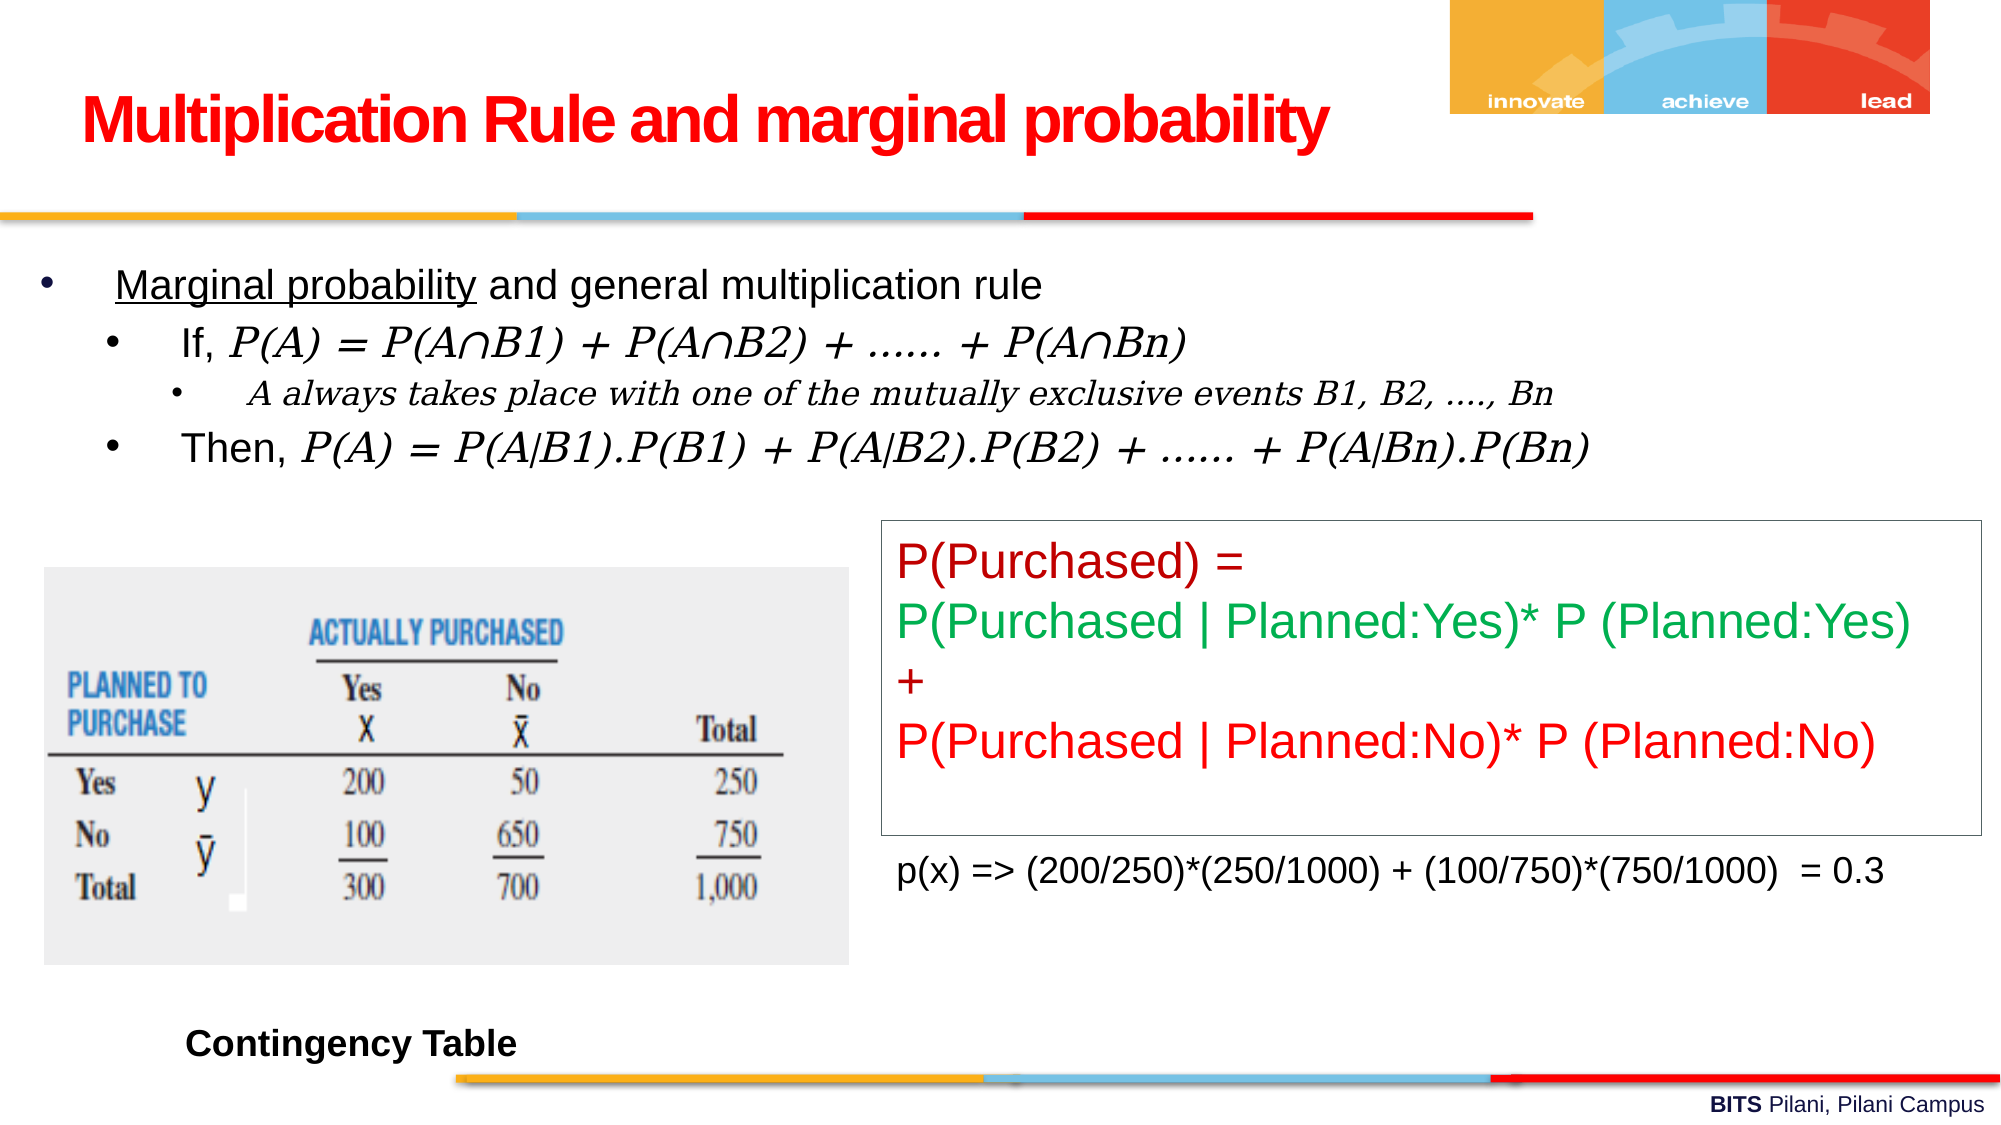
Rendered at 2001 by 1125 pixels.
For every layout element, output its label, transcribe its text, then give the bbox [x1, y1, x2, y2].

list Multiplication Rule and marginal probability [66, 24, 1450, 213]
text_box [44, 567, 849, 1082]
text_box p(x) => (200/250)*(250/1000) + (100/750)*(750/1000) = 0.3 [881, 838, 1907, 899]
picture [1449, 0, 1930, 114]
list Marginal probability and general multiplication rule If, P(A) = P(A∩B1) + P(A∩B2) + …… + P(A∩Bn) A always takes place with one of the mutually exclusive events B1, B2, …., Bn Then, P(A) = P(A|B1).P(B1) + P(A|B2).P(B2) + …… + P(A|Bn).P(Bn) [24, 249, 1738, 1050]
text_box P(Purchased) = P(Purchased | Planned:Yes)* P (Planned:Yes) + P(Purchased | Planned:No)* P (Planned:No) [881, 520, 1982, 836]
